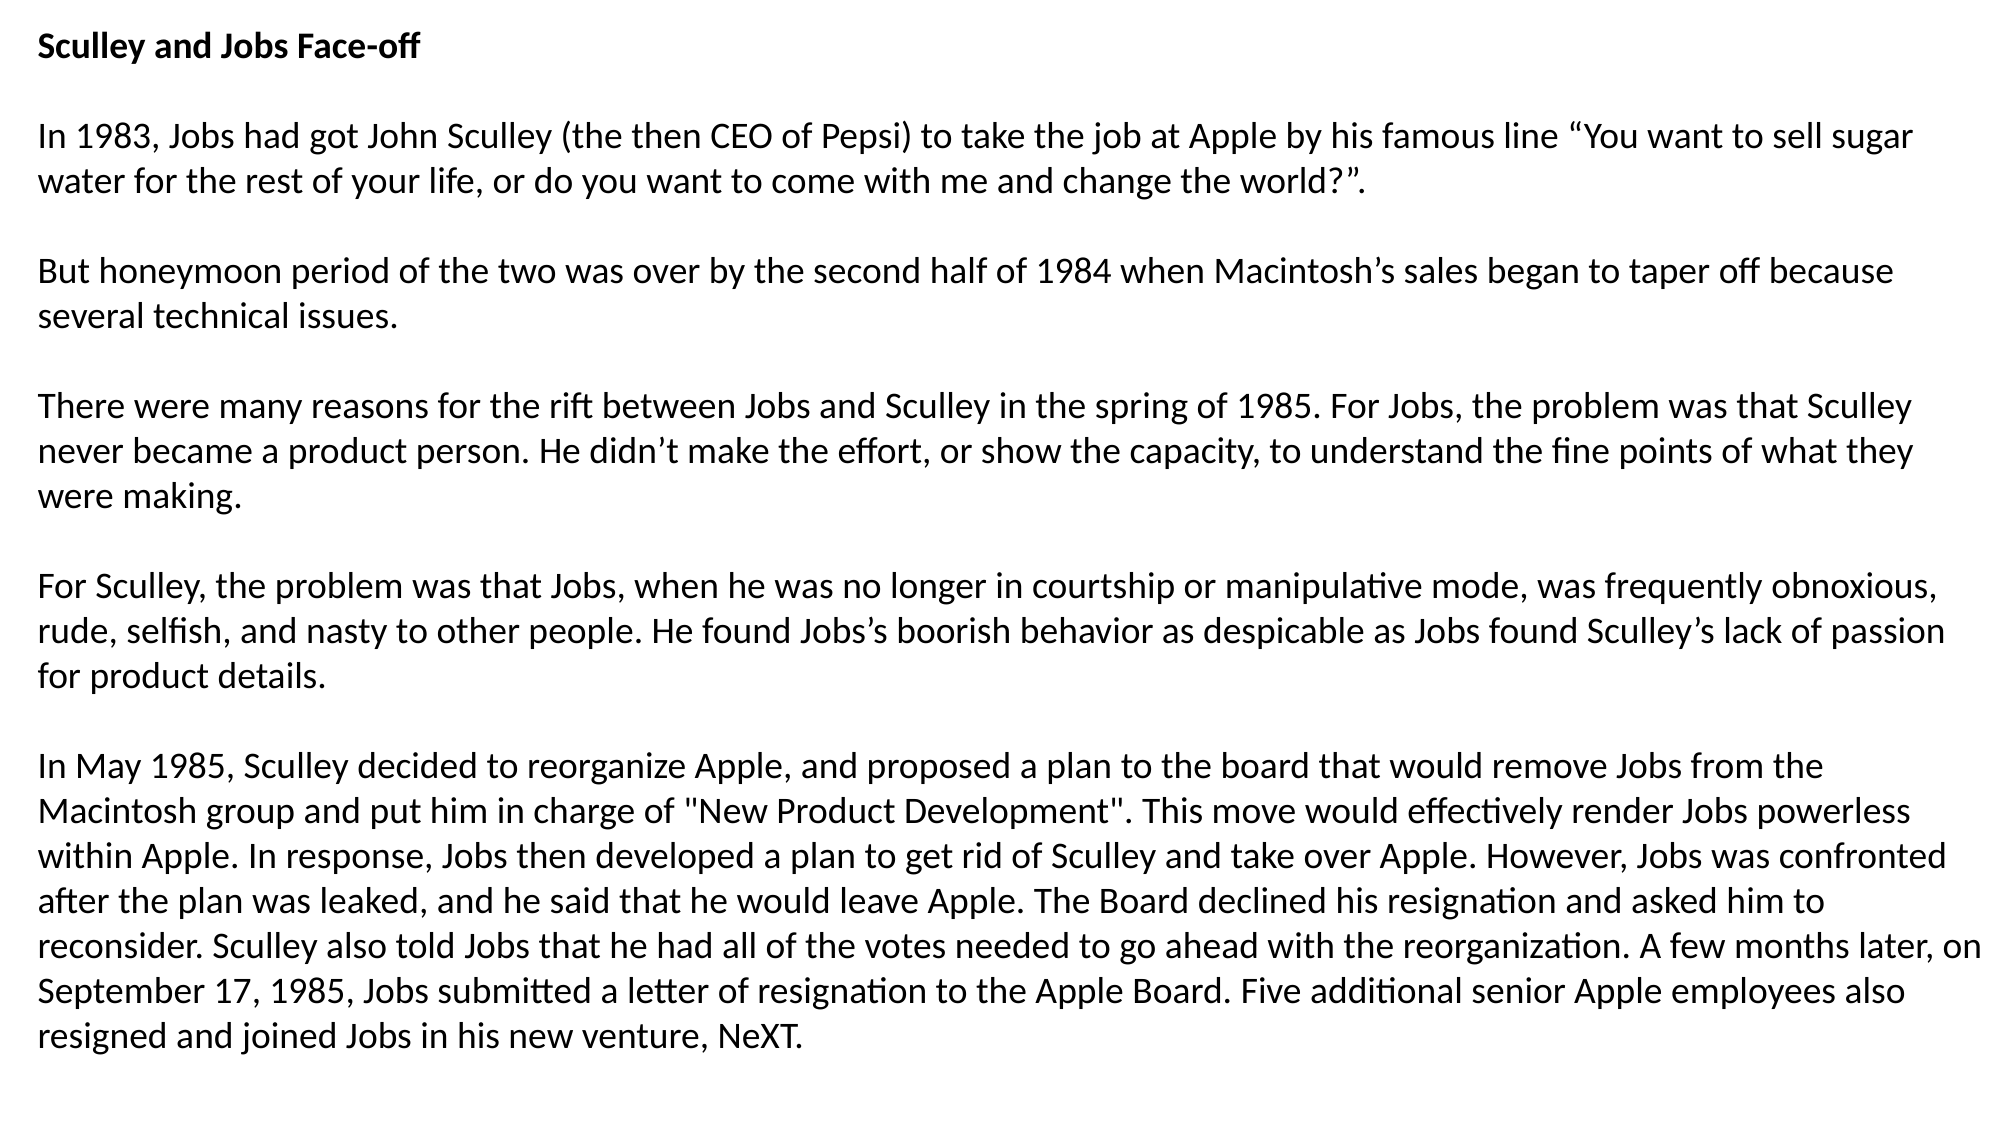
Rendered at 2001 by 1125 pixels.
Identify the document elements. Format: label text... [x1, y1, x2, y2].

text_box Sculley and Jobs Face-off In 1983, Jobs had got John Sculley (the then CEO of Pepsi) to take the job at Apple by his famous line “You want to sell sugar water for the rest of your life, or do you want to come with me and change the world?”. But honeymoon period of the two was over by the second half of 1984 when Macintosh’s sales began to taper off because several technical issues. There were many reasons for the rift between Jobs and Sculley in the spring of 1985. For Jobs, the problem was that Sculley never became a product person. He didn’t make the effort, or show the capacity, to understand the fine points of what they were making. For Sculley, the problem was that Jobs, when he was no longer in courtship or manipulative mode, was frequently obnoxious, rude, selfish, and nasty to other people. He found Jobs’s boorish behavior as despicable as Jobs found Sculley’s lack of passion for product details. In May 1985, Sculley decided to reorganize Apple, and proposed a plan to the board that would remove Jobs from the Macintosh group and put him in charge of "New Product Development". This move would effectively render Jobs powerless within Apple. In response, Jobs then developed a plan to get rid of Sculley and take over Apple. However, Jobs was confronted after the plan was leaked, and he said that he would leave Apple. The Board declined his resignation and asked him to reconsider. Sculley also told Jobs that he had all of the votes needed to go ahead with the reorganization. A few months later, on September 17, 1985, Jobs submitted a letter of resignation to the Apple Board. Five additional senior Apple employees also resigned and joined Jobs in his new venture, NeXT. [22, 13, 2000, 1064]
